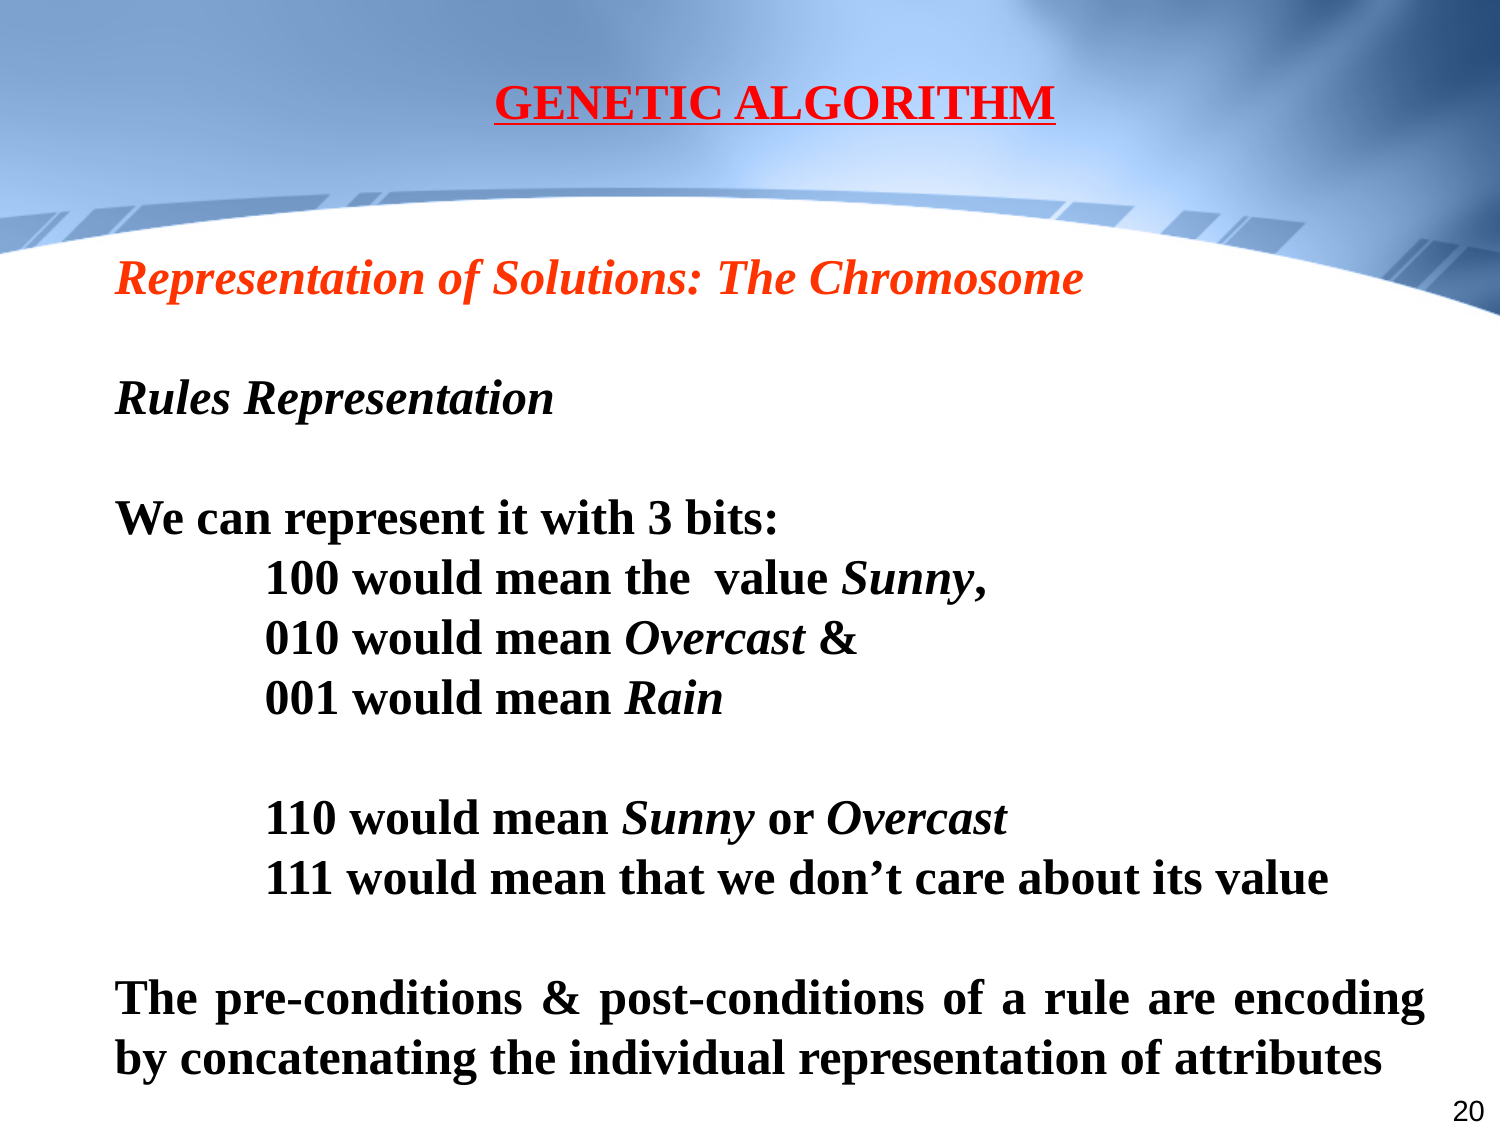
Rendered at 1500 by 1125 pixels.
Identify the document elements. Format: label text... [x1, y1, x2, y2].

text_box Representation of Solutions: The Chromosome Rules Representation We can represent it with 3 bits: 100 would mean the value Sunny, 010 would mean Overcast & 001 would mean Rain 110 would mean Sunny or Overcast 111 would mean that we don’t care about its value The pre-conditions & post-conditions of a rule are encoding by concatenating the individual representation of attributes [99, 237, 1442, 1093]
picture [0, 0, 1500, 1125]
text_box GENETIC ALGORITHM [187, 62, 1363, 138]
slide_number 20 [1418, 1084, 1500, 1125]
